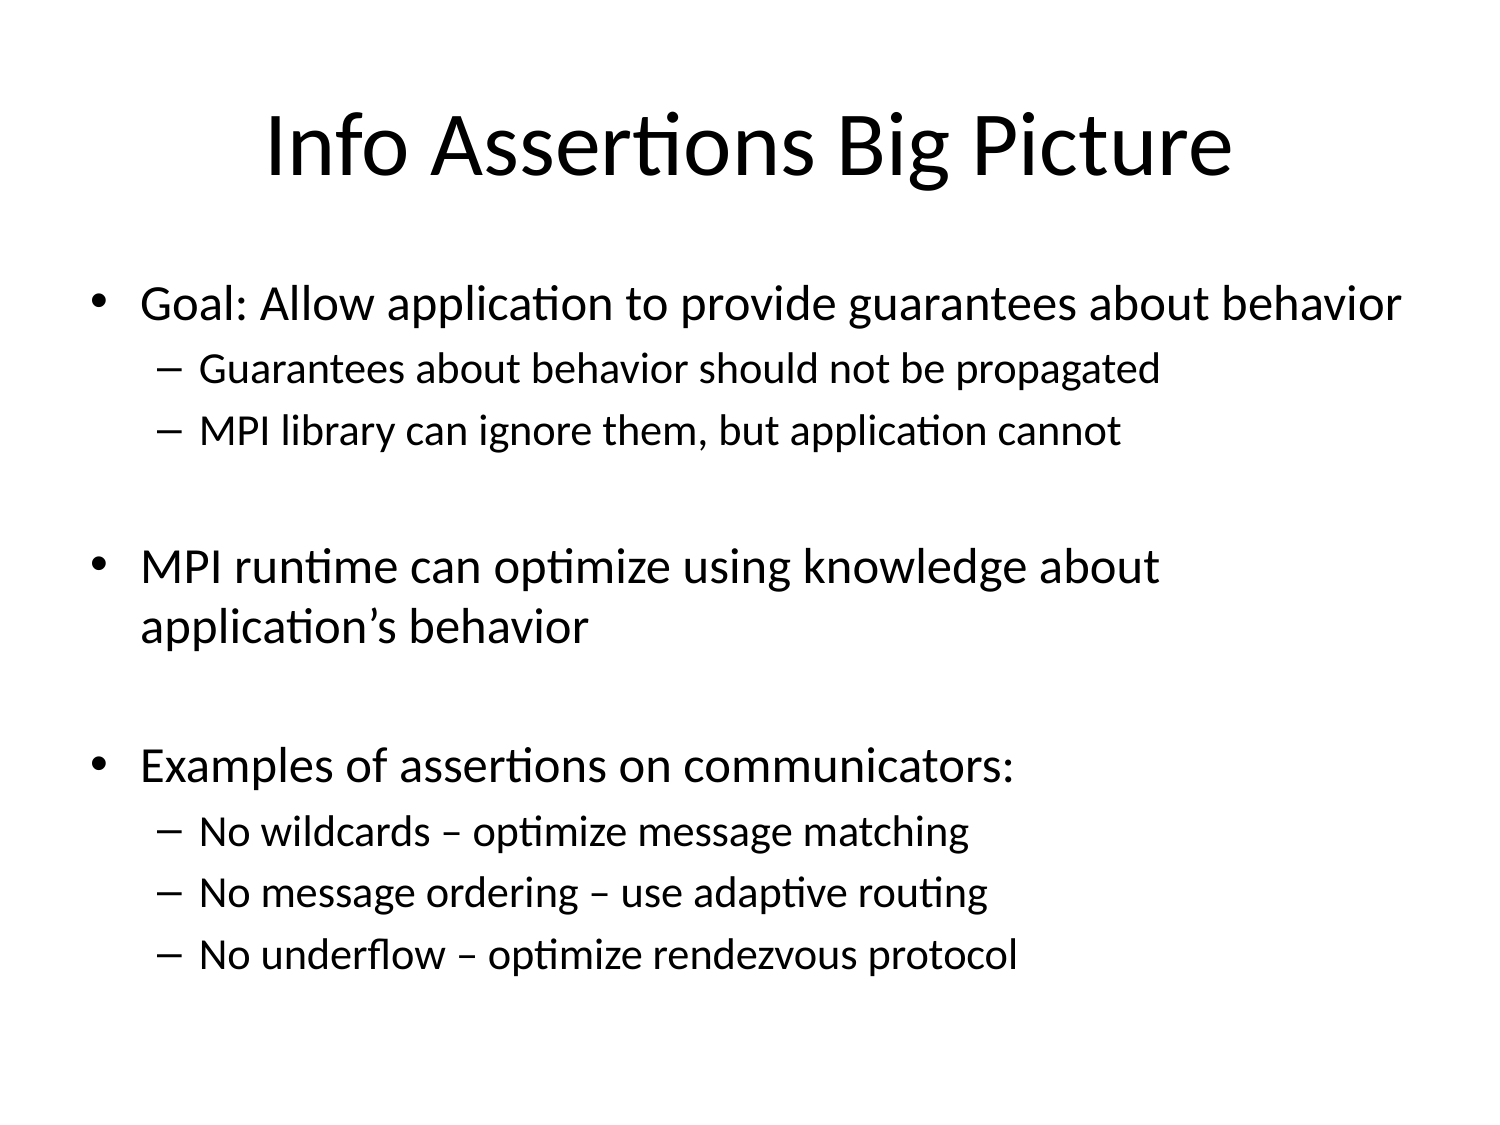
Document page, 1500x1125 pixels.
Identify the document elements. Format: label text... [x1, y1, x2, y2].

list Goal: Allow application to provide guarantees about behavior Guarantees about behavior should not be propagated MPI library can ignore them, but application cannot MPI runtime can optimize using knowledge about application’s behavior Examples of assertions on communicators: No wildcards – optimize message matching No message ordering – use adaptive routing No underflow – optimize rendezvous protocol [75, 262, 1425, 1005]
title Info Assertions Big Picture [75, 45, 1425, 233]
